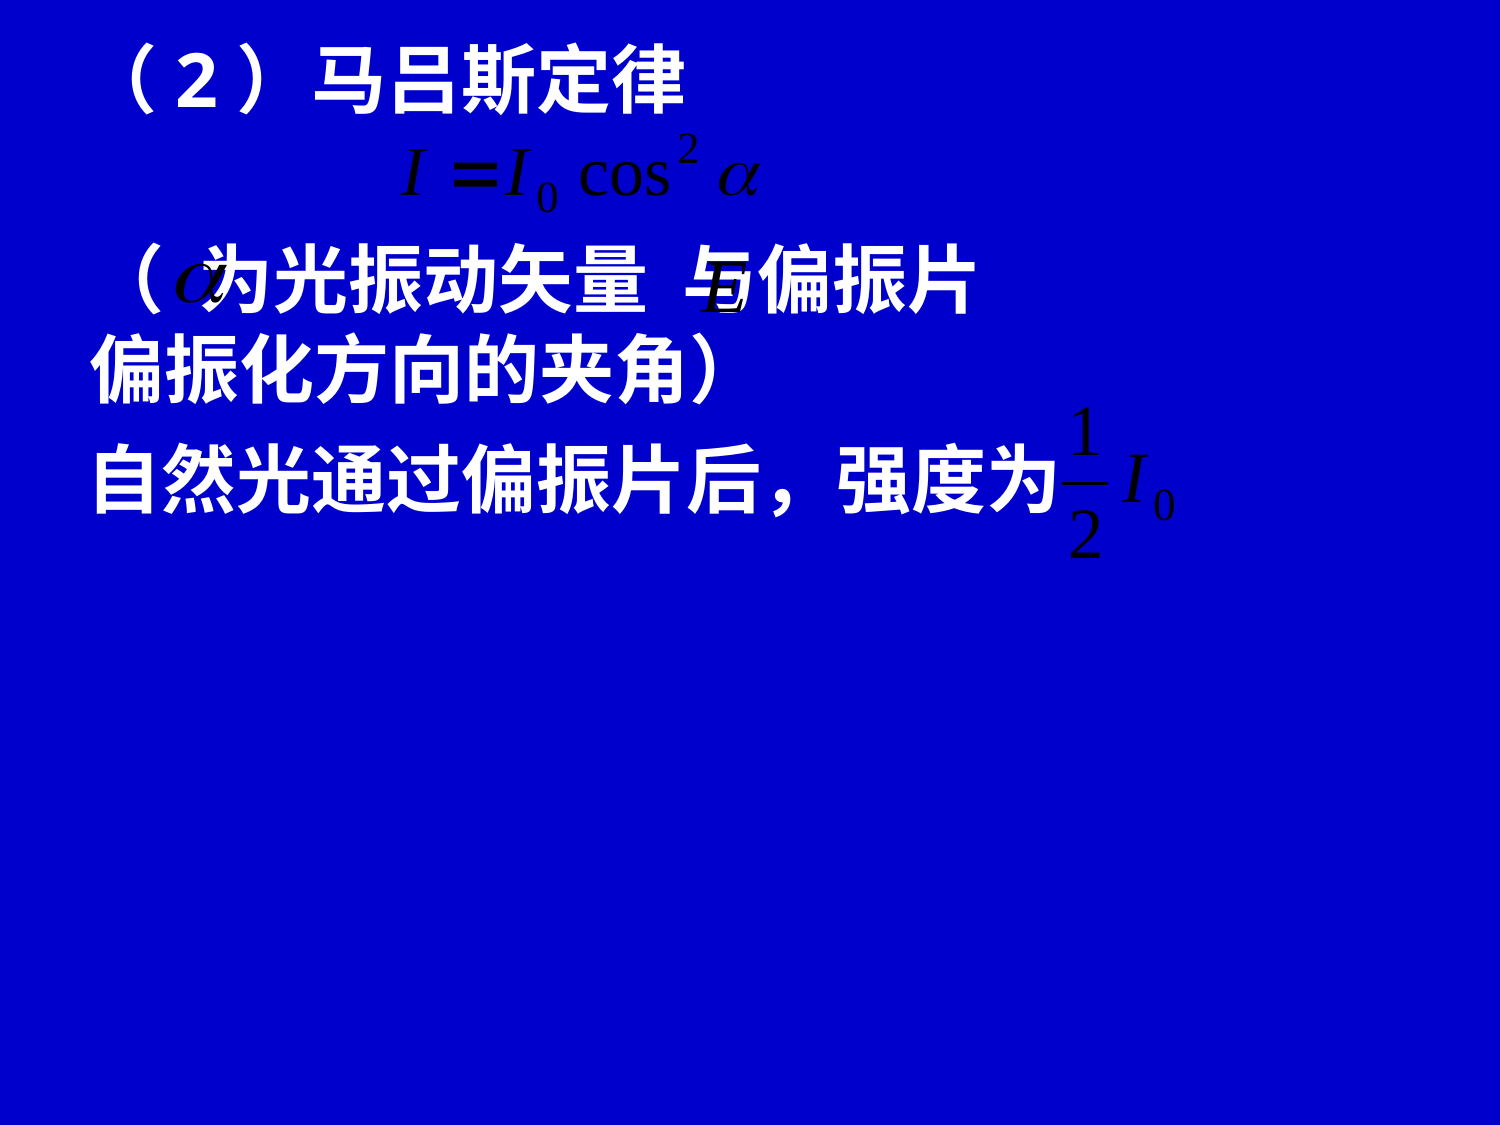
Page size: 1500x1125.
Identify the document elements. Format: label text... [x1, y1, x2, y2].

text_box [69, 384, 1192, 576]
text_box （2）马吕斯定律 [68, 24, 702, 130]
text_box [74, 112, 1053, 382]
